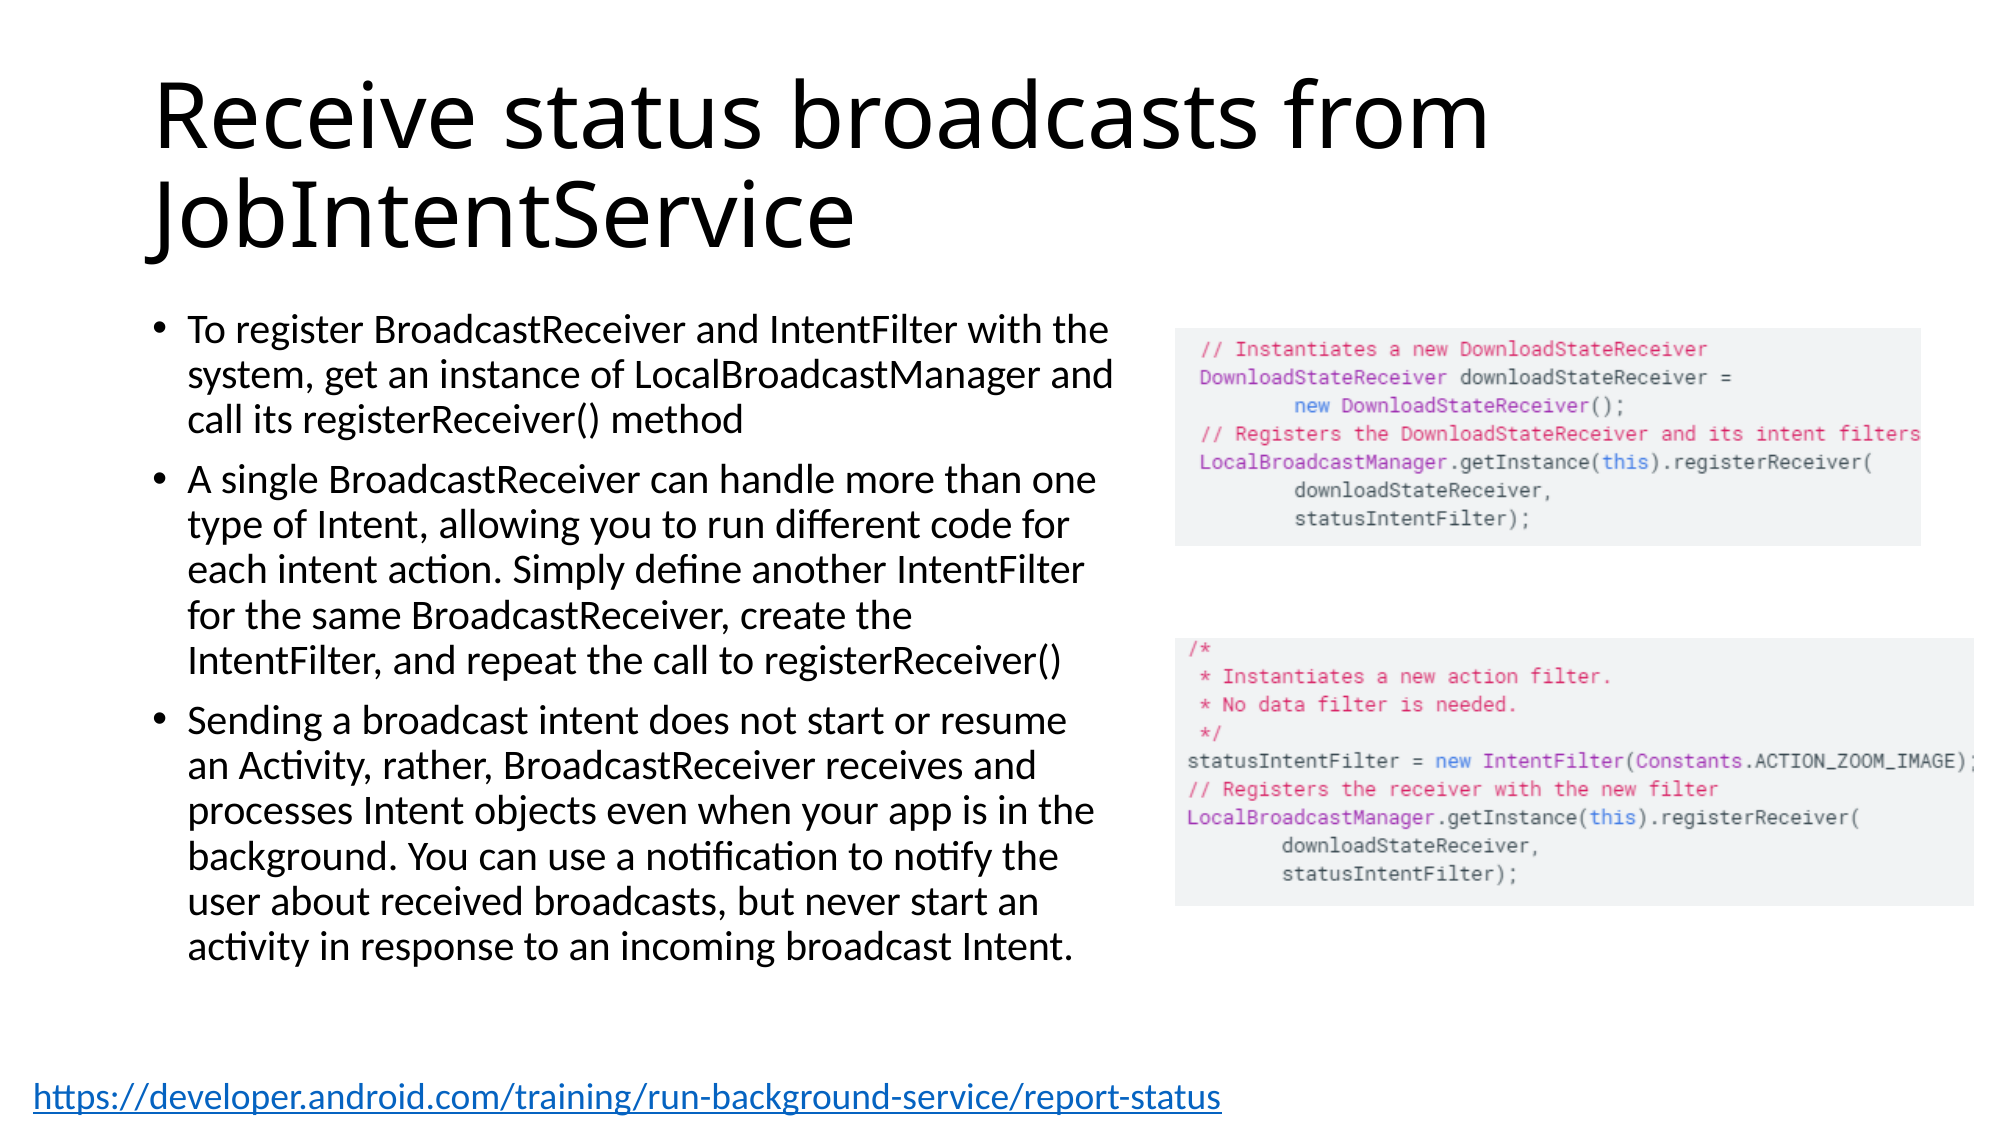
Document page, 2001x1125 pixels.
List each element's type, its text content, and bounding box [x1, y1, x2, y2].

title Receive status broadcasts from JobIntentService [137, 59, 2000, 278]
picture [1174, 637, 1974, 906]
text_box https://developer.android.com/training/run-background-service/report-status [18, 1064, 1689, 1125]
list To register BroadcastReceiver and IntentFilter with the system, get an instance of LocalBroadcastManager and call its registerReceiver() method A single BroadcastReceiver can handle more than one type of Intent, allowing you to run different code for each intent action. Simply define another IntentFilter for the same BroadcastReceiver, create the IntentFilter, and repeat the call to registerReceiver() Sending a broadcast intent does not start or resume an Activity, rather, BroadcastReceiver receives and processes Intent objects even when your app is in the background. You can use a notification to notify the user about received broadcasts, but never start an activity in response to an incoming broadcast Intent. [137, 299, 1130, 1014]
picture [1175, 328, 1921, 546]
